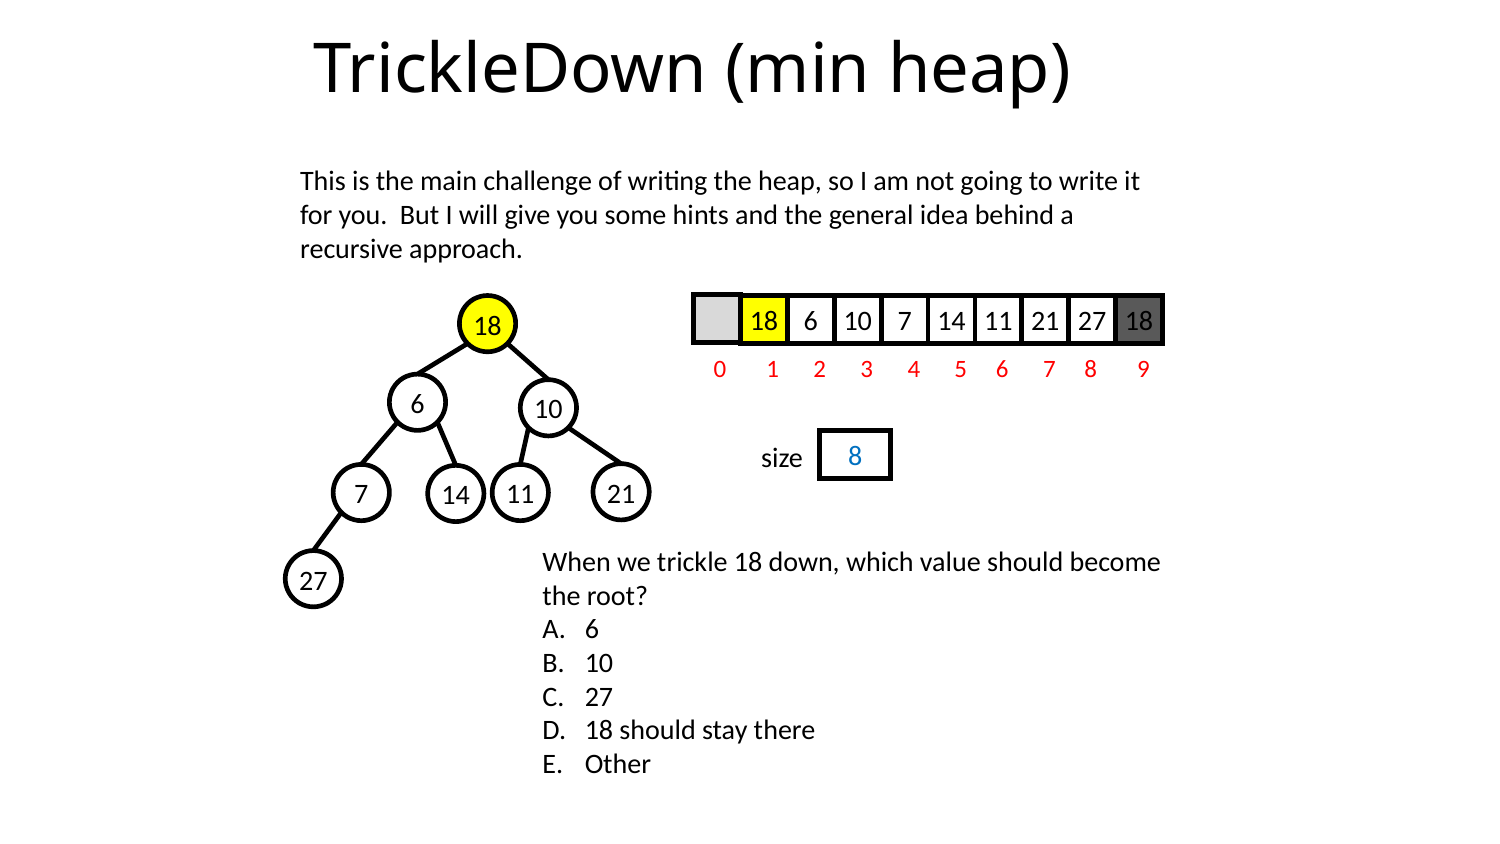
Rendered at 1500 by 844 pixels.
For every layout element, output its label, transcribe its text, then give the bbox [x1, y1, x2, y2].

text_box 7 [880, 294, 927, 344]
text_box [507, 343, 549, 380]
text_box 6 [786, 294, 833, 344]
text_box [361, 422, 398, 465]
text_box 18 [742, 294, 786, 344]
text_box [568, 427, 621, 464]
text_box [437, 422, 456, 466]
text_box 7 [332, 463, 391, 522]
text_box 10 [519, 378, 578, 437]
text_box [417, 343, 468, 375]
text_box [313, 512, 342, 551]
text_box [693, 294, 742, 344]
text_box 27 [1068, 294, 1115, 344]
text_box 18 [458, 294, 517, 353]
title TrickleDown (min heap) [298, 0, 1163, 141]
text_box This is the main challenge of writing the heap, so I am not going to write it for you. But I will give you some hints and the general idea behind a recursive approach. [285, 155, 1191, 272]
text_box 0 1 2 3 4 5 6 7 8 9 [698, 345, 1229, 391]
text_box 11 [491, 463, 550, 522]
text_box 11 [974, 294, 1021, 344]
text_box 21 [591, 462, 651, 521]
text_box 8 [819, 429, 892, 479]
text_box 27 [284, 549, 343, 608]
text_box 21 [1021, 294, 1068, 344]
text_box size [746, 431, 825, 481]
text_box 10 [833, 294, 880, 344]
text_box 14 [927, 294, 974, 344]
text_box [520, 427, 529, 465]
text_box 6 [388, 373, 447, 432]
text_box When we trickle 18 down, which value should become the root? 6 10 27 18 should stay there Other [527, 535, 1219, 787]
text_box 18 [1115, 294, 1163, 344]
text_box 14 [426, 464, 485, 523]
